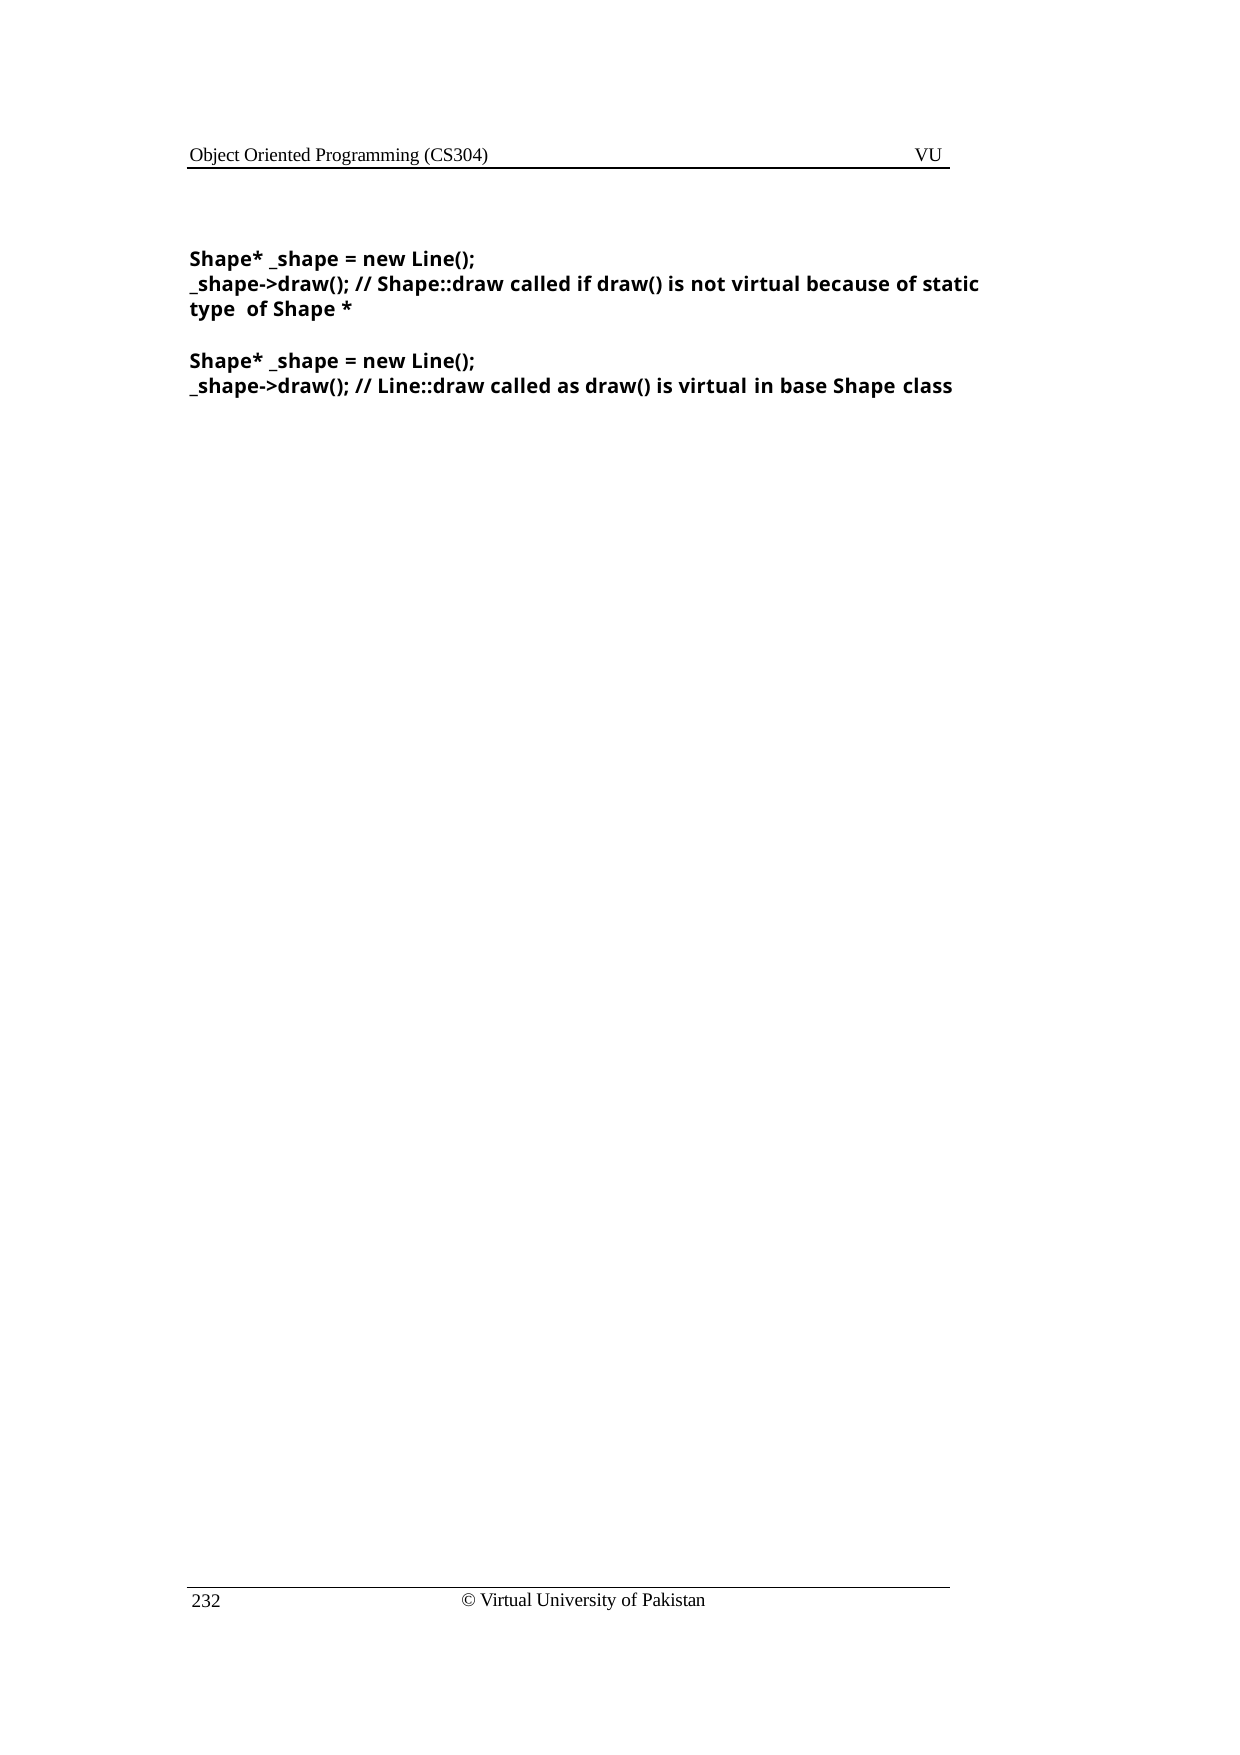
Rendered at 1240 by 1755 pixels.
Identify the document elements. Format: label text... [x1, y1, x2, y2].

text_box Object Oriented Programming (CS304) [187, 141, 493, 166]
text_box VU [912, 141, 945, 166]
text_box © Virtual University of Pakistan [459, 1586, 712, 1610]
text_box 232 [189, 1588, 223, 1612]
text_box Shape* _shape = new Line(); _shape->draw(); // Shape::draw called if draw() is not virtual because of static type of Shape * Shape* _shape = new Line(); _shape->draw(); // Line::draw called as draw() is virtual in base Shape class [187, 246, 984, 398]
